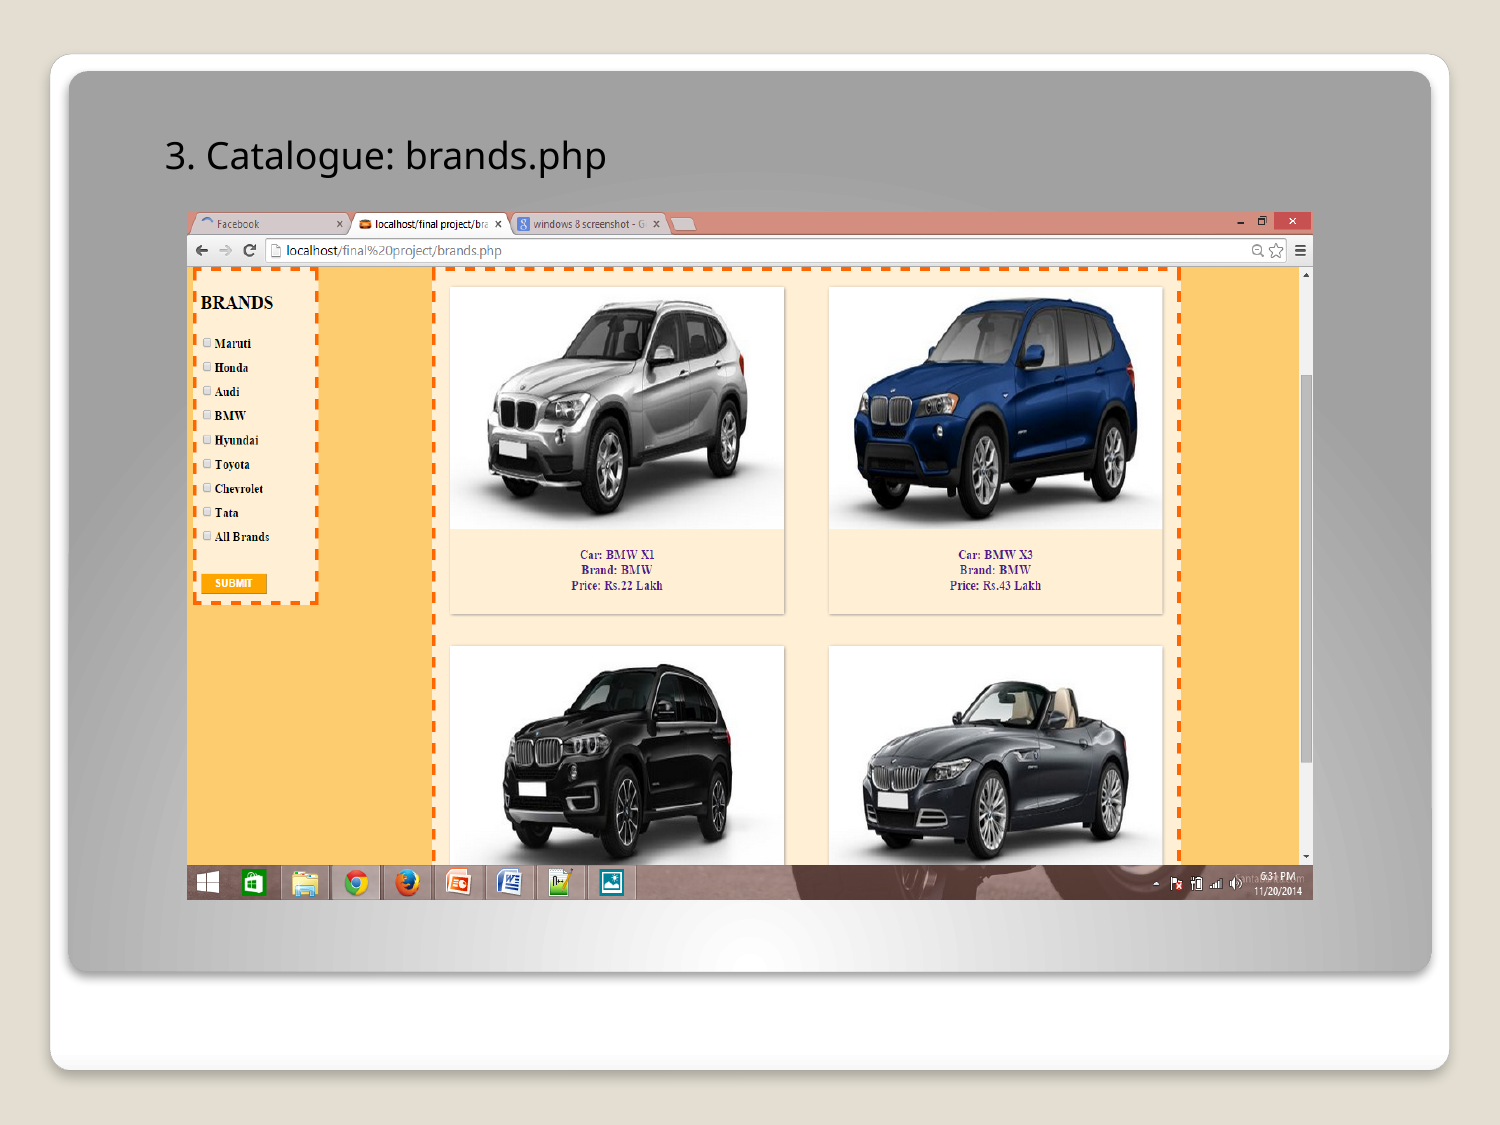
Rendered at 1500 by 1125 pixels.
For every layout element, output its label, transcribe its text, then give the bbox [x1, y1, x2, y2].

text_box 3. Catalogue: brands.php [149, 124, 1350, 185]
picture [187, 212, 1313, 901]
